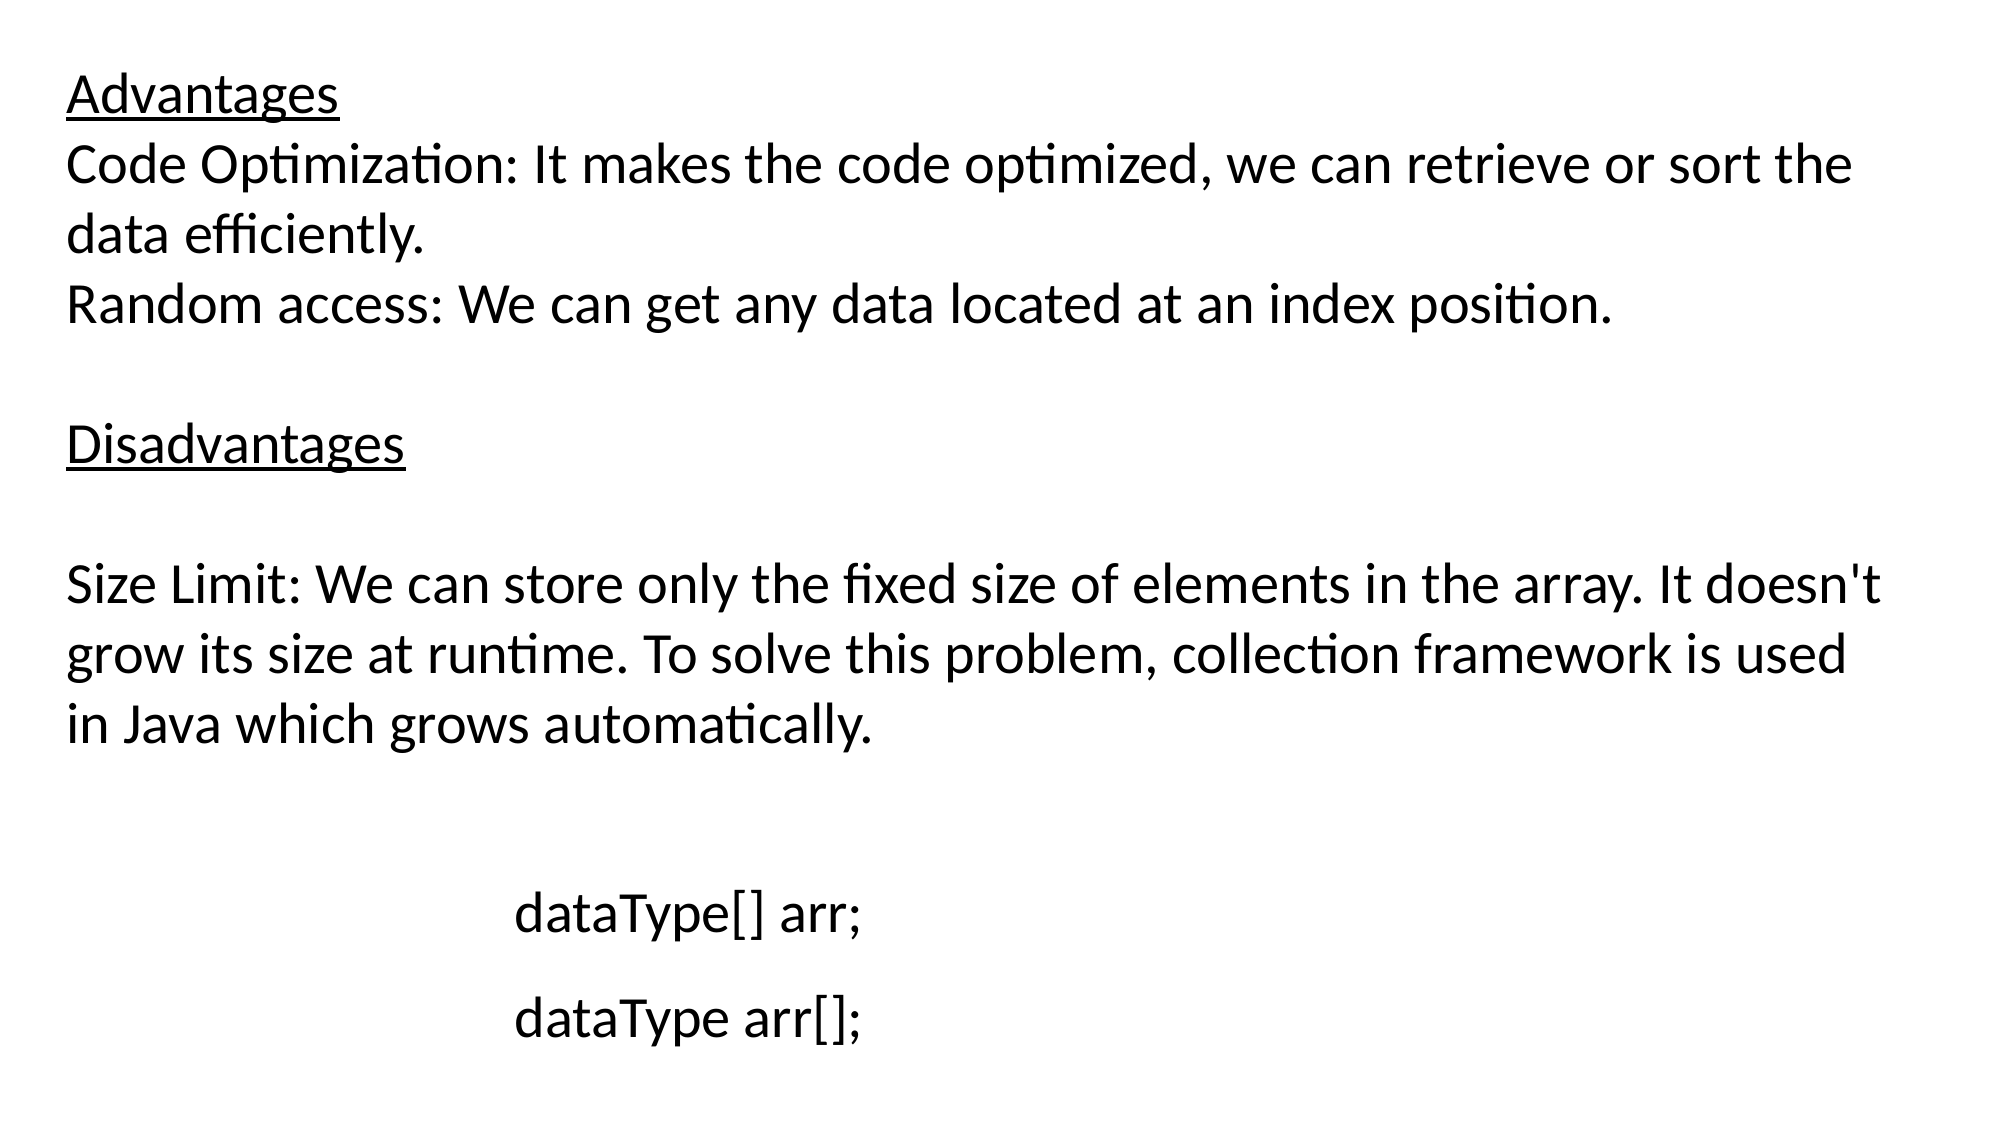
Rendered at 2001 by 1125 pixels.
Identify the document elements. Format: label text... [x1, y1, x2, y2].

text_box Advantages Code Optimization: It makes the code optimized, we can retrieve or sort the data efficiently. Random access: We can get any data located at an index position. Disadvantages Size Limit: We can store only the fixed size of elements in the array. It doesn't grow its size at runtime. To solve this problem, collection framework is used in Java which grows automatically. [51, 47, 1911, 1094]
text_box dataType[] arr; [500, 866, 1500, 952]
text_box dataType arr[]; [500, 972, 1500, 1057]
